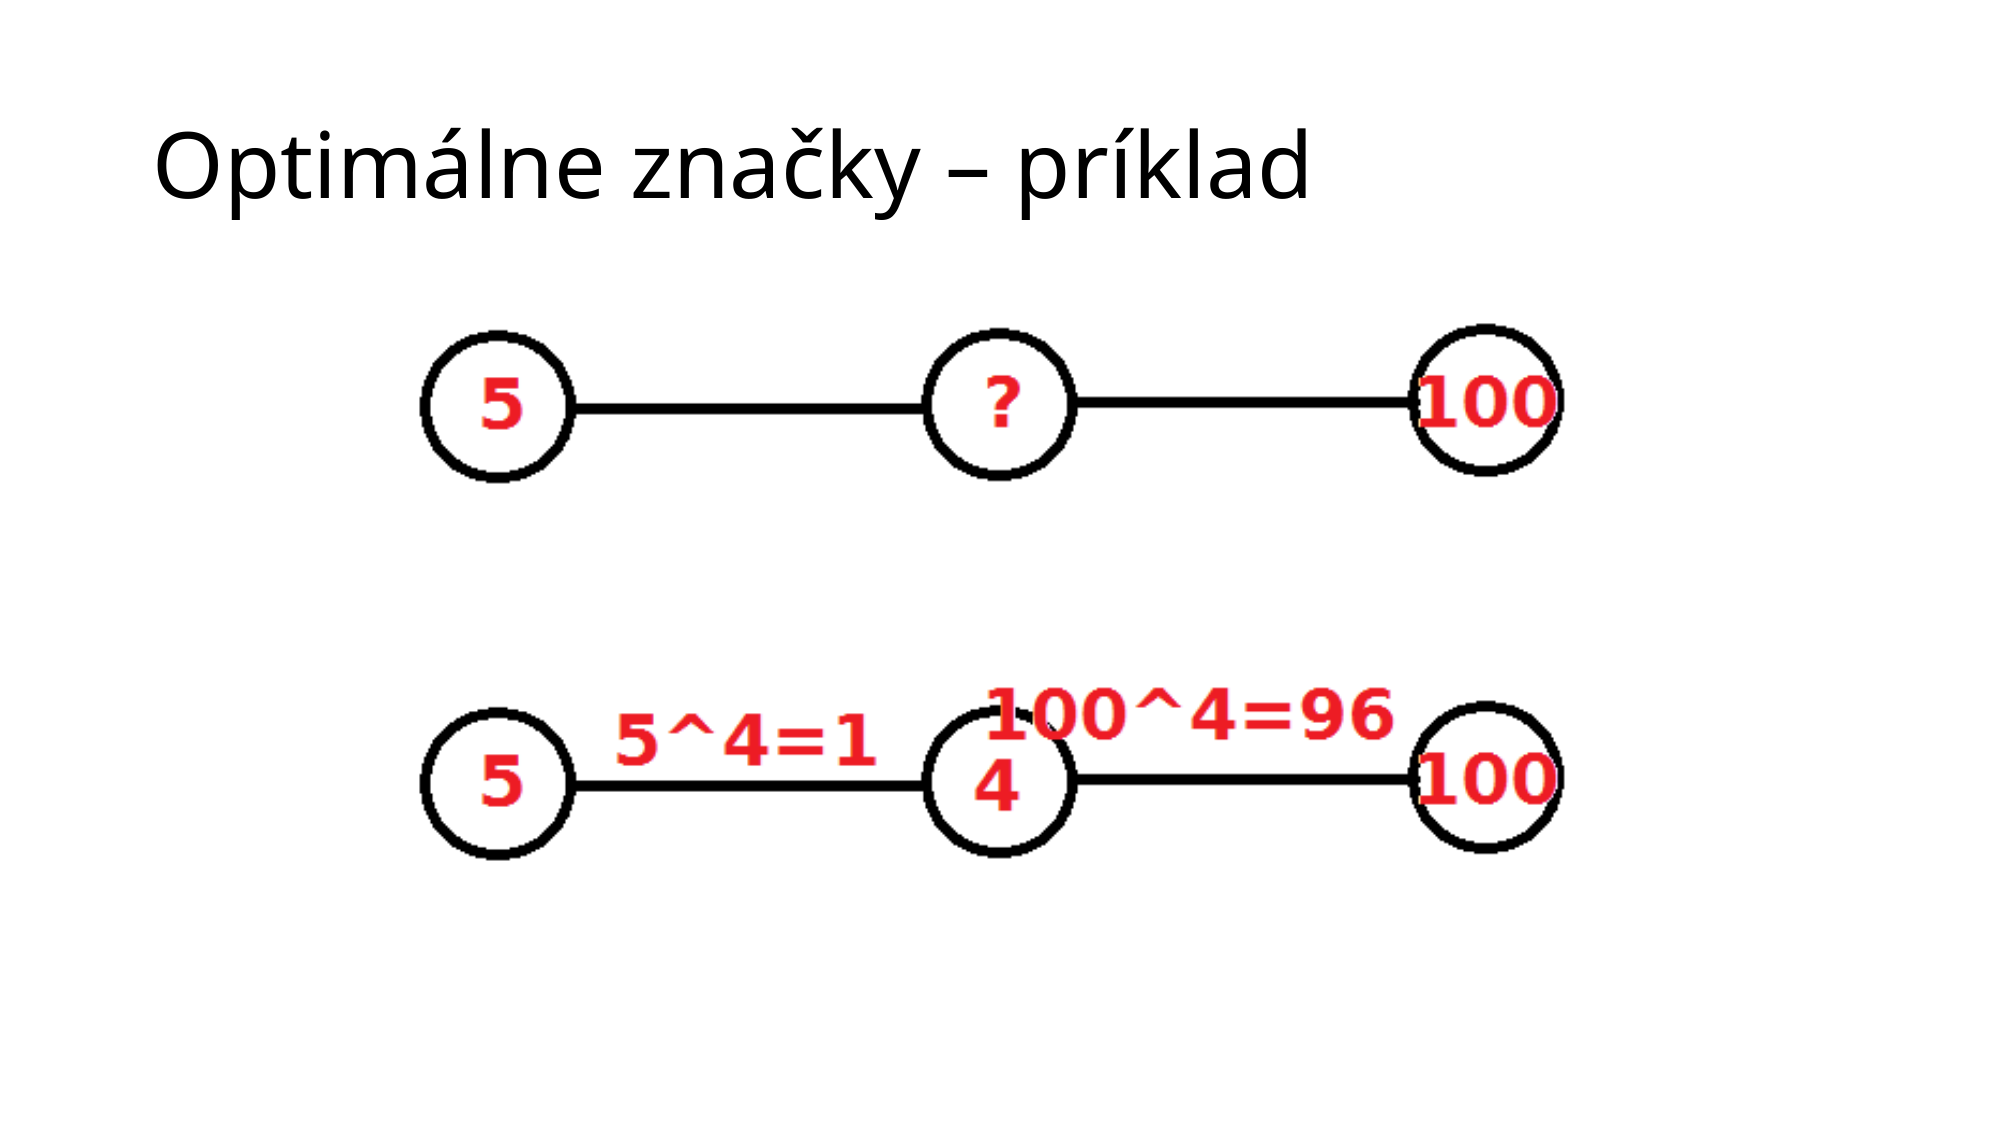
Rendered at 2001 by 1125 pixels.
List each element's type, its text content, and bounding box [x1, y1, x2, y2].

title Optimálne značky – príklad [137, 59, 1863, 278]
picture [386, 654, 1614, 891]
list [386, 277, 1614, 531]
